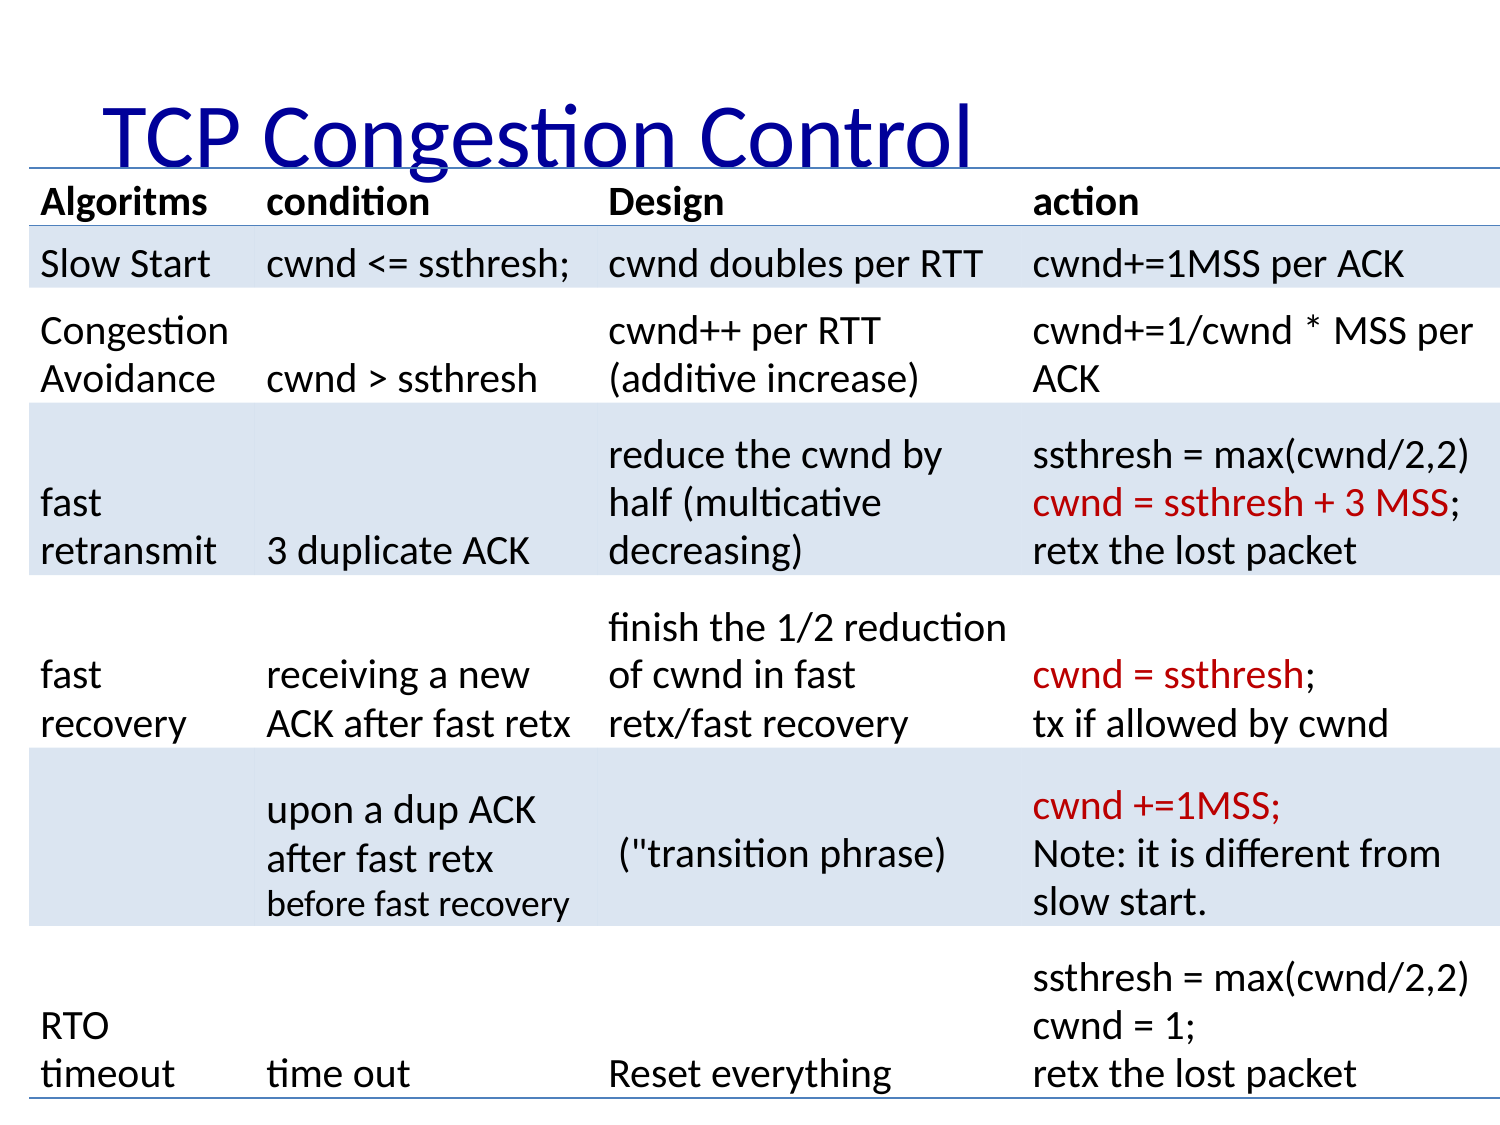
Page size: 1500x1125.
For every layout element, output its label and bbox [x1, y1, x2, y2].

table_cell [29, 226, 1500, 1097]
title [87, 37, 1363, 167]
table_header [29, 169, 1500, 225]
